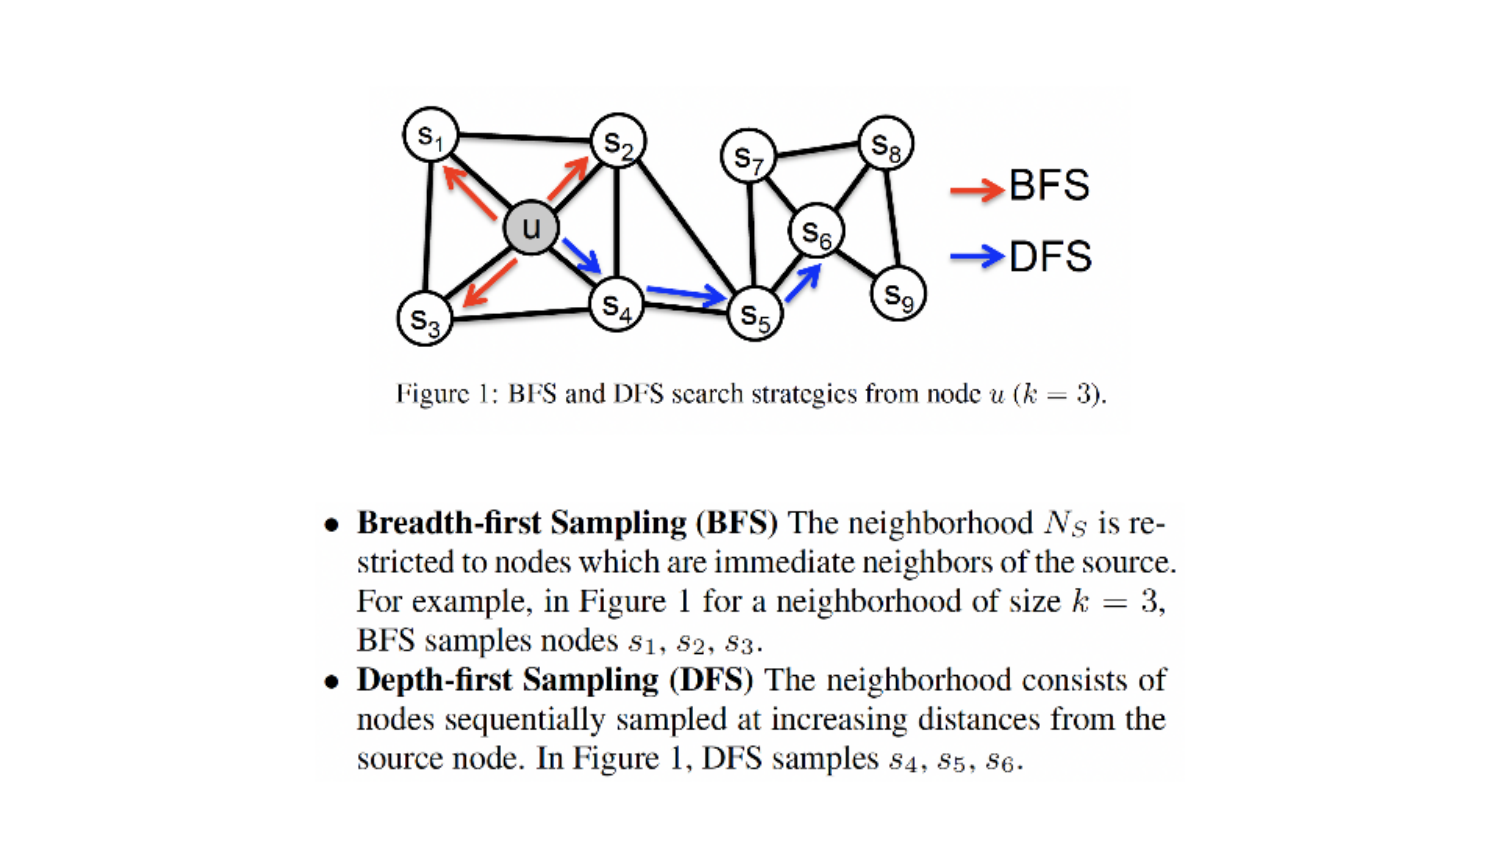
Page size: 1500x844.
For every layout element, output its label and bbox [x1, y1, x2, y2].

picture [314, 502, 1185, 782]
picture [369, 86, 1131, 435]
